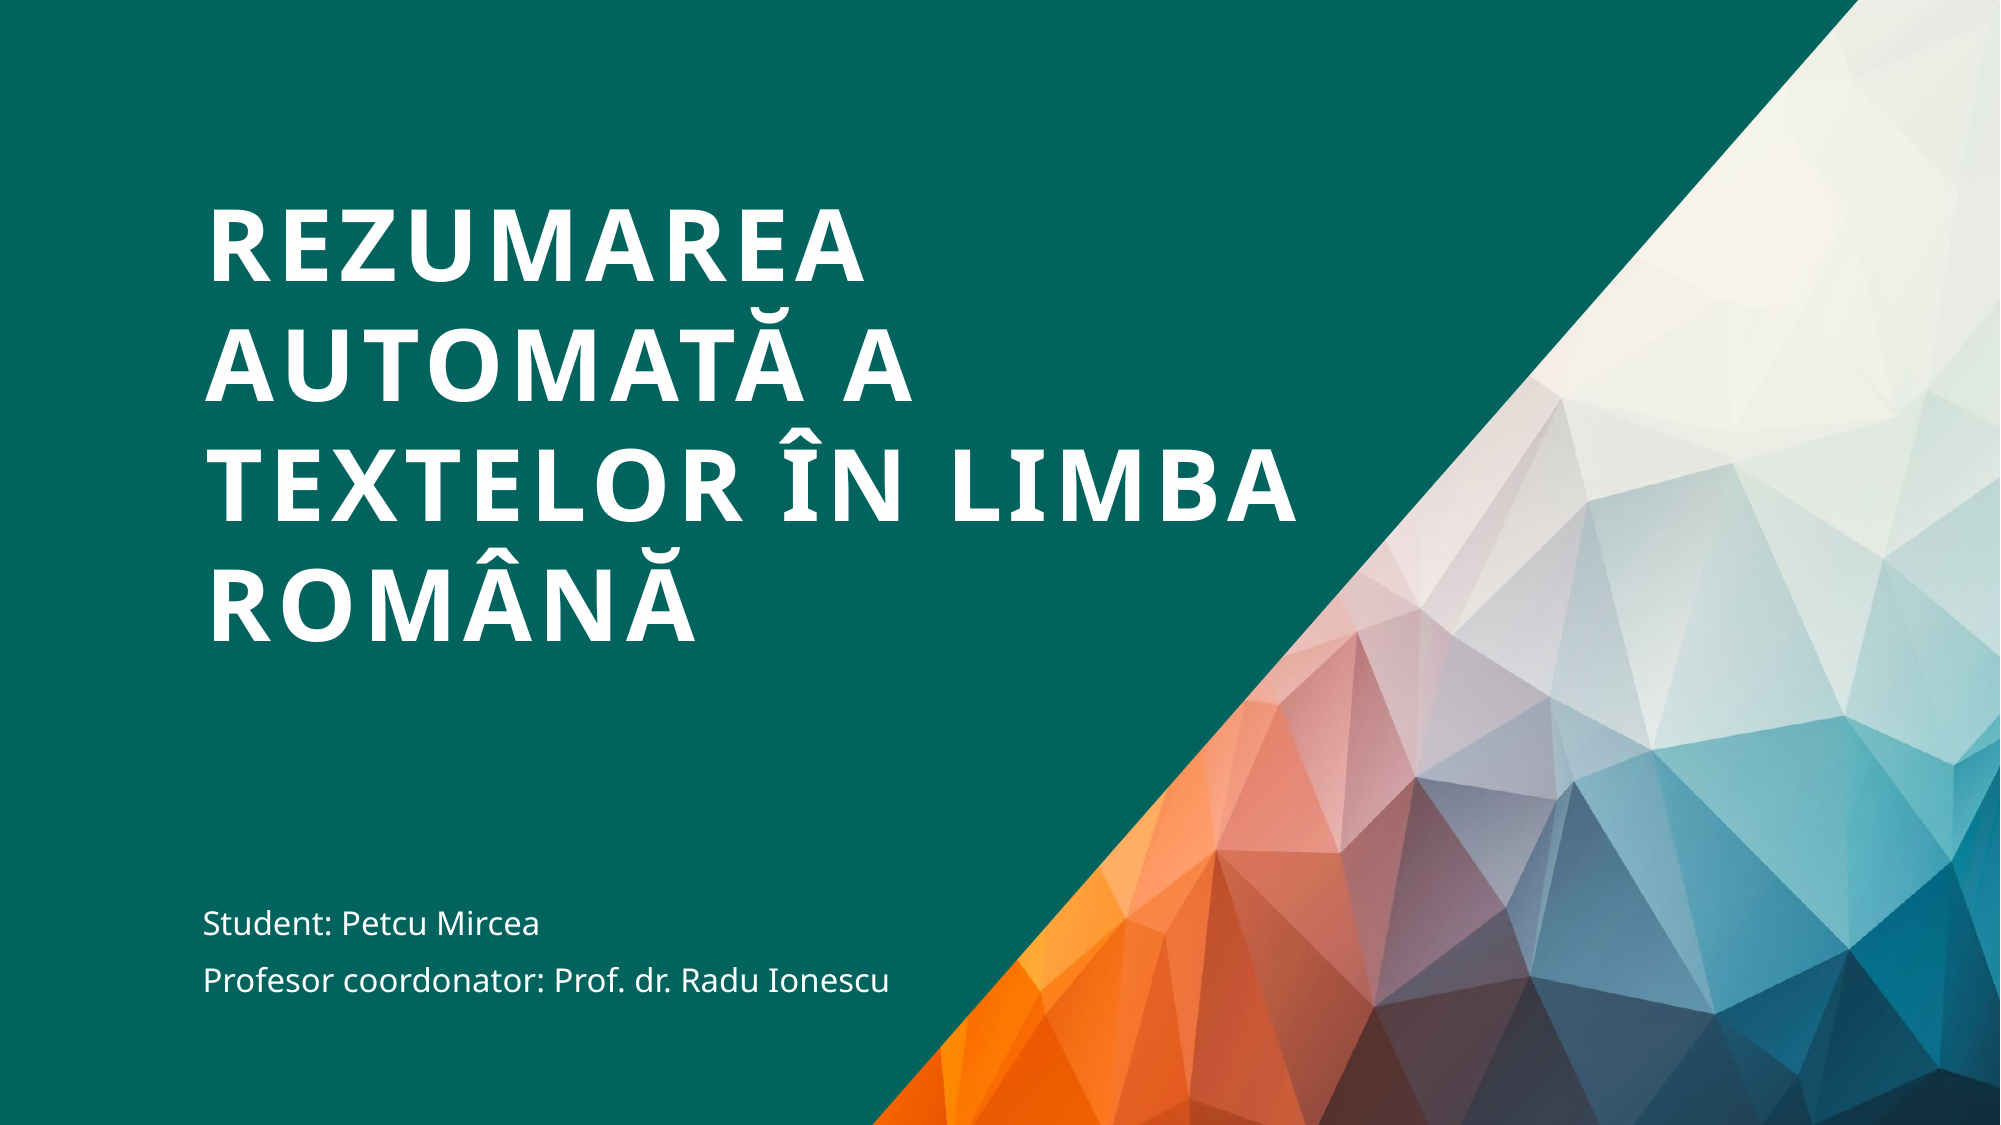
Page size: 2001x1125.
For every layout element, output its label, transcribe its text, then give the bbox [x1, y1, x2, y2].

title Rezumarea auTomată a textelor în limba română [190, 174, 872, 706]
subtitle Student: Petcu Mircea Profesor coordonator: Prof. dr. Radu Ionescu [187, 894, 872, 1015]
picture [872, 0, 2000, 1125]
